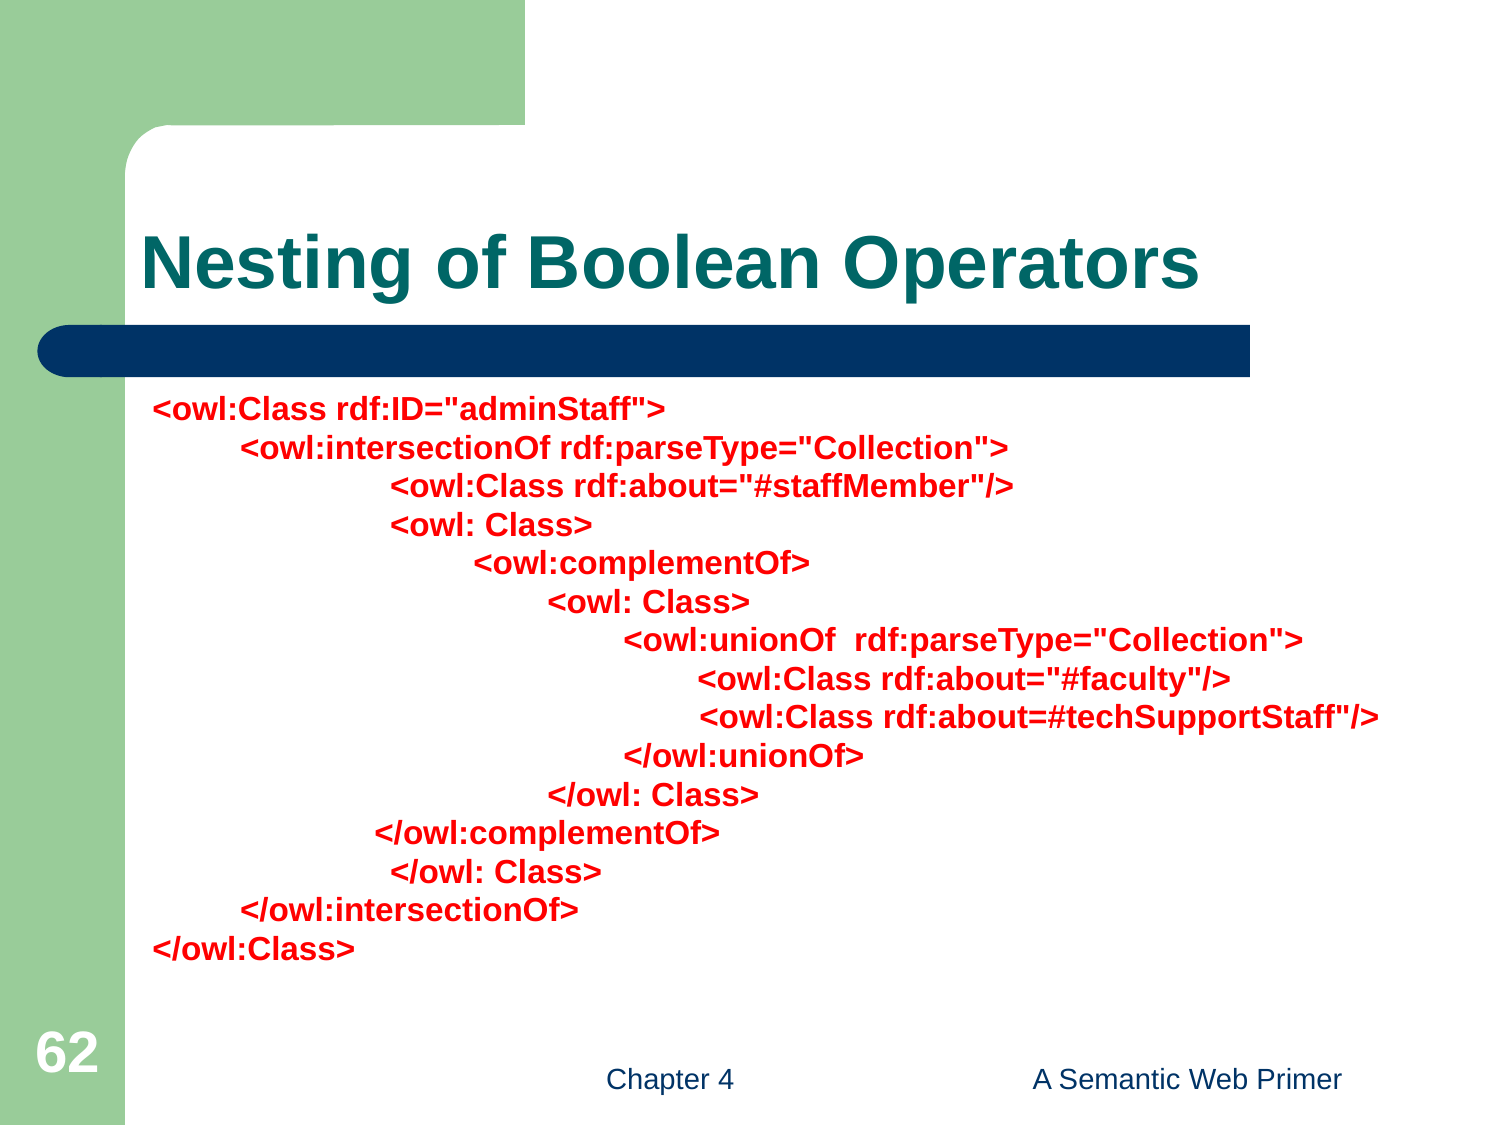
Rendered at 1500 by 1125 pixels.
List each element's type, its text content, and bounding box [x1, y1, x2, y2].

list <owl:Class rdf:ID="adminStaff"> <owl:intersectionOf rdf:parseType="Collection"> <owl:Class rdf:about="#staffMember"/> <owl: Class> <owl:complementOf> <owl: Class> <owl:unionOf rdf:parseType="Collection"> <owl:Class rdf:about="#faculty"/> <owl:Class rdf:about=#techSupportStaff"/> </owl:unionOf> </owl: Class> </owl:complementOf> </owl: Class> </owl:intersectionOf> </owl:Class> [137, 387, 1436, 999]
slide_number Chapter 4 [399, 1024, 750, 1104]
title Nesting of Boolean Operators [125, 125, 1425, 313]
slide_number 62 [0, 1011, 136, 1092]
footer A Semantic Web Primer [949, 1024, 1426, 1104]
